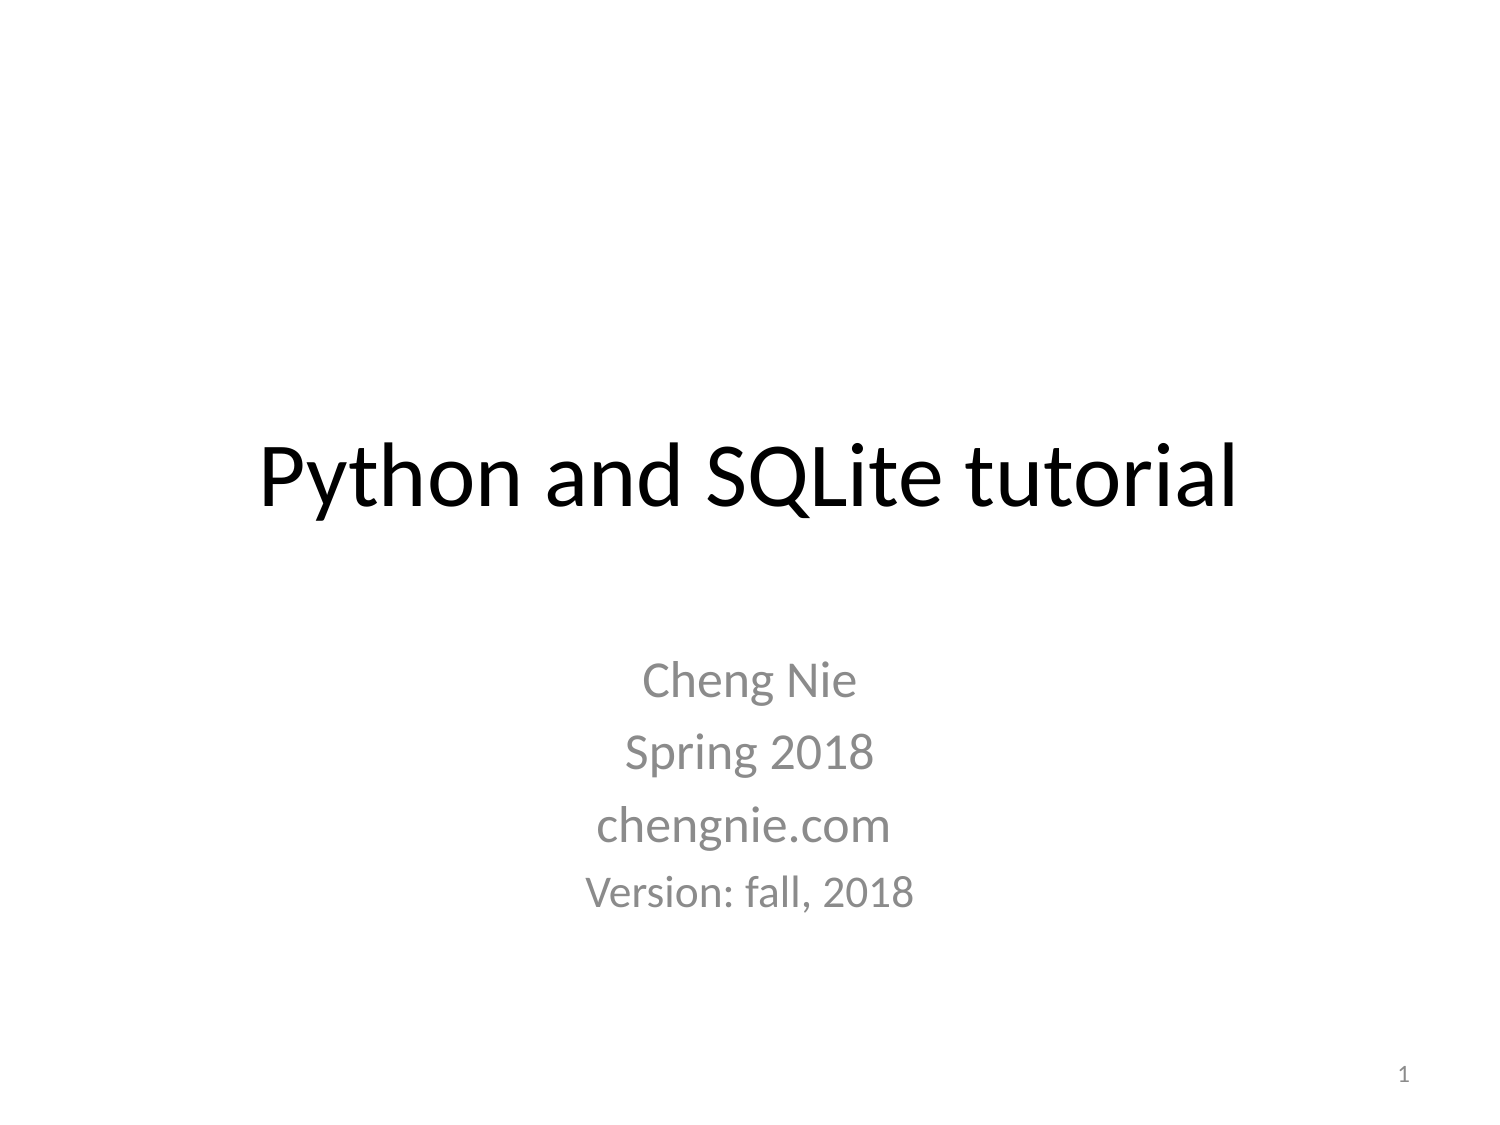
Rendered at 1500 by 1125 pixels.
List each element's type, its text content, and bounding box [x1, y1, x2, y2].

subtitle Cheng Nie Spring 2018 chengnie.com Version: fall, 2018 [225, 637, 1275, 925]
slide_number 1 [1074, 1042, 1425, 1103]
title Python and SQLite tutorial [112, 349, 1388, 591]
